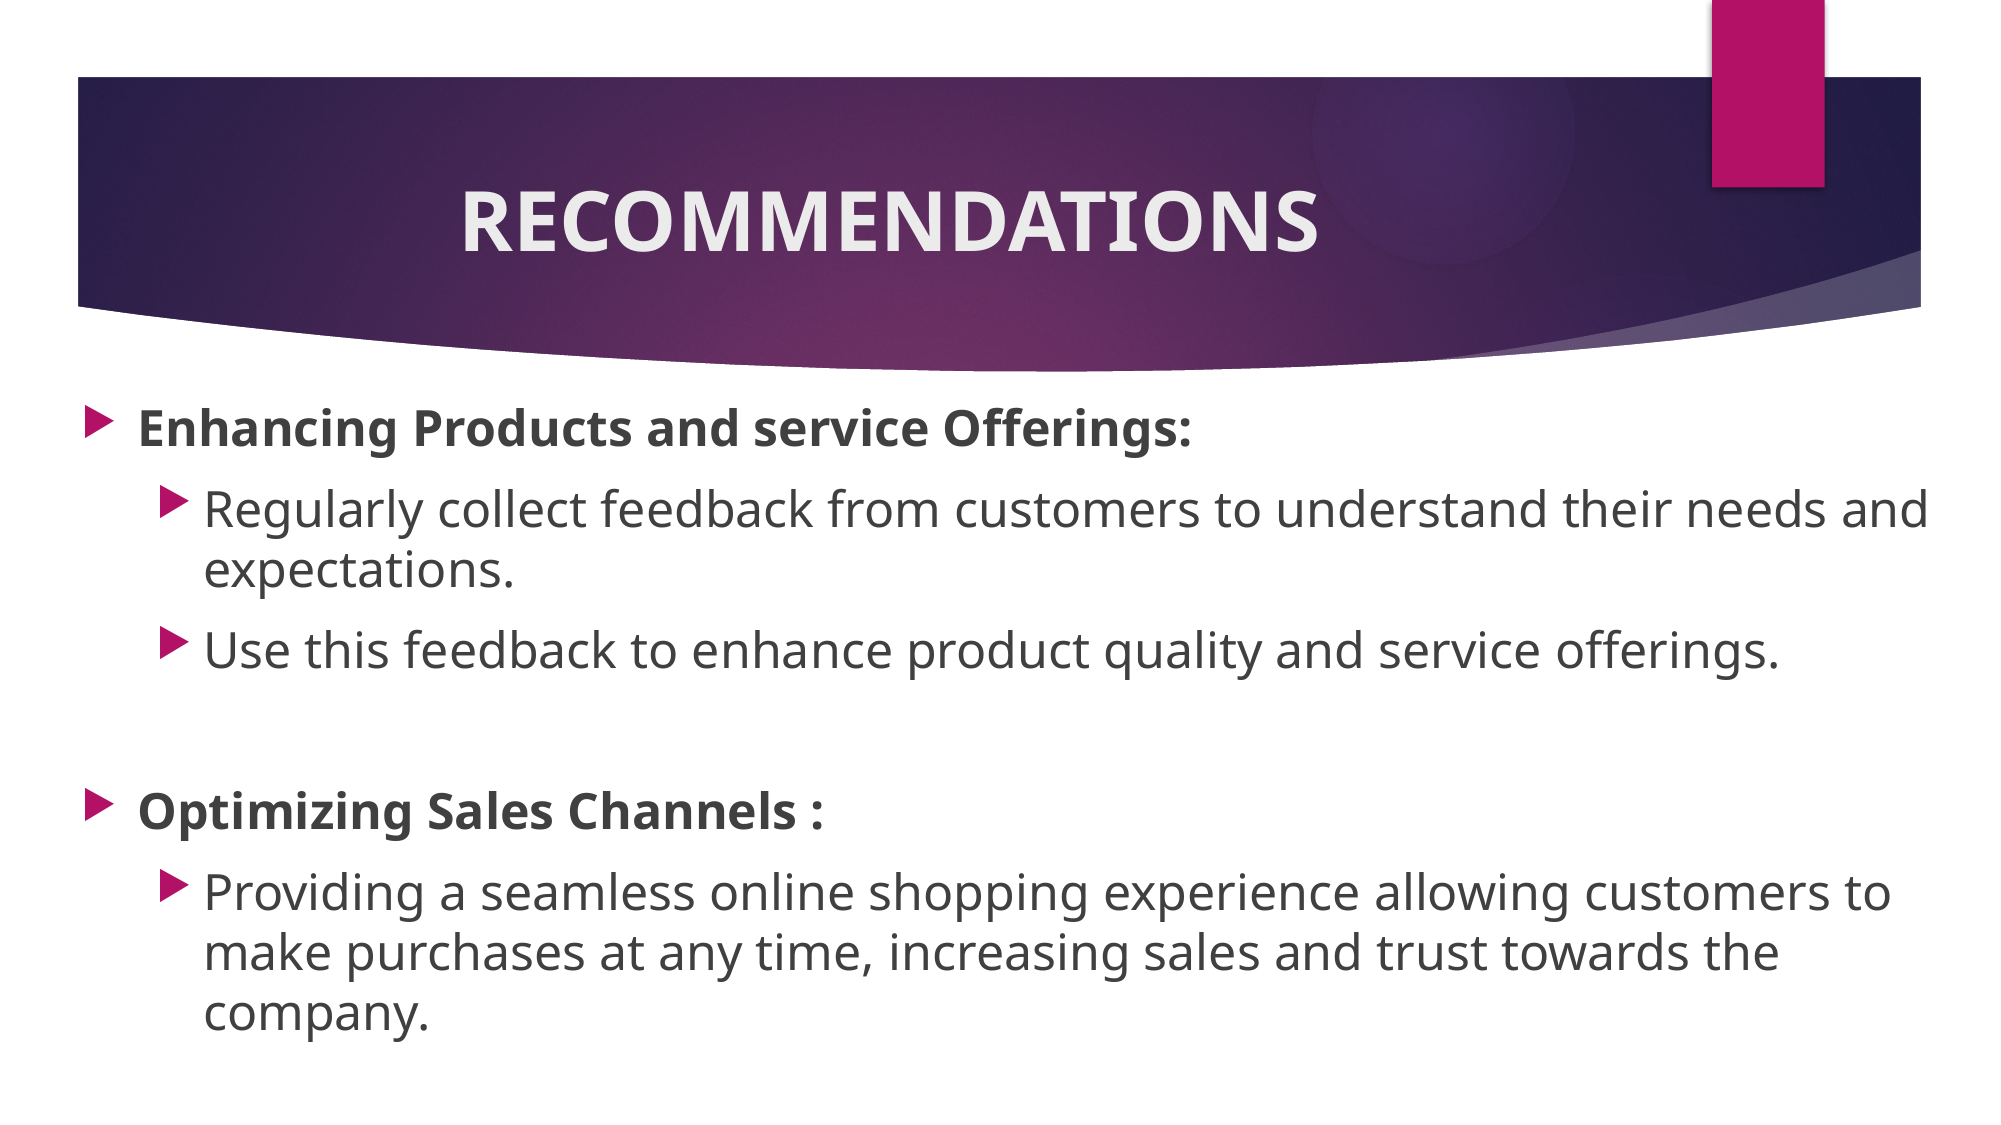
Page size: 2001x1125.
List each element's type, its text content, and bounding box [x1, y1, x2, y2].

title RECOMMENDATIONS [189, 159, 1627, 276]
list Enhancing Products and service Offerings: Regularly collect feedback from customers to understand their needs and expectations. Use this feedback to enhance product quality and service offerings. Optimizing Sales Channels : Providing a seamless online shopping experience allowing customers to make purchases at any time, increasing sales and trust towards the company. [66, 388, 1950, 1064]
